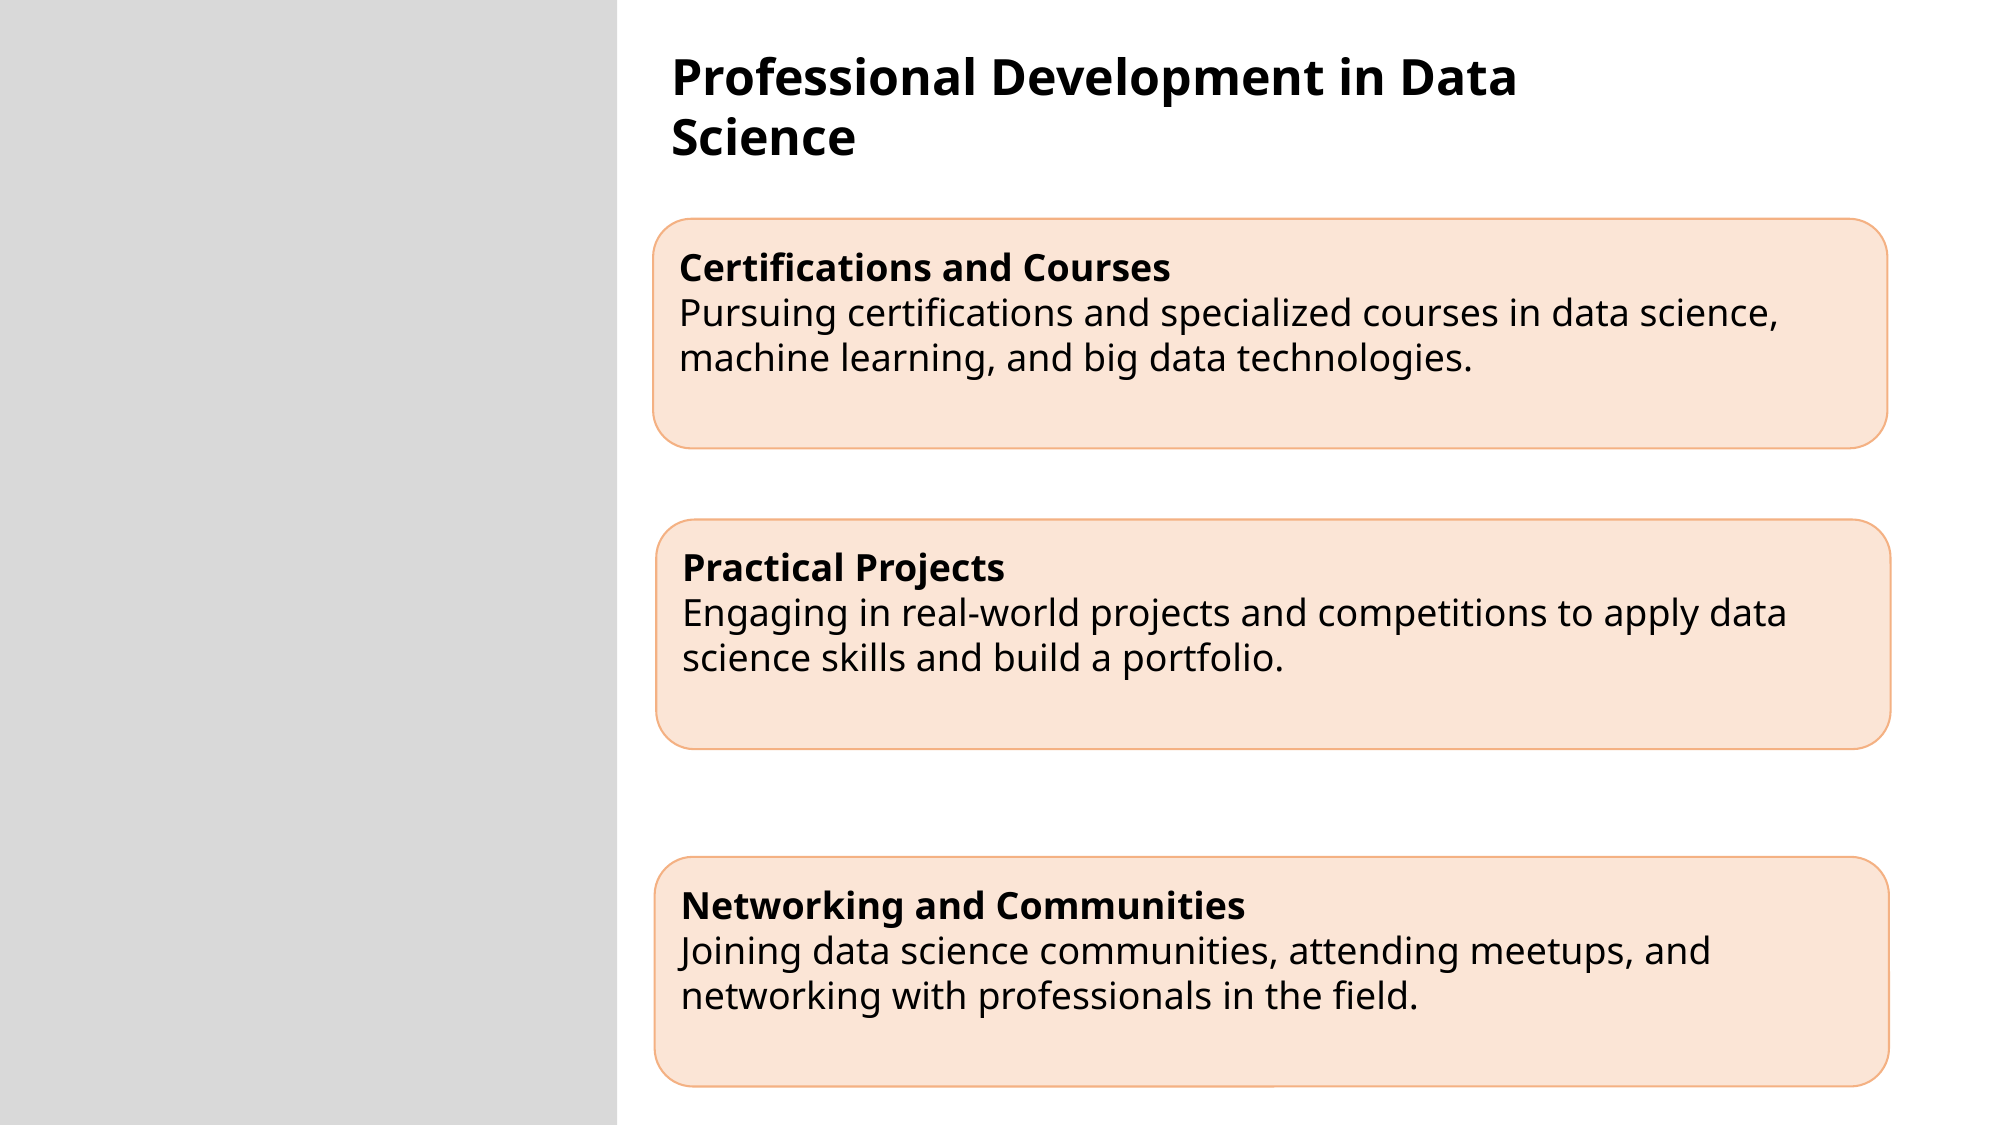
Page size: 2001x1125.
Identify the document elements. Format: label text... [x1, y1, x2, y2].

text_box Networking and Communities Joining data science communities, attending meetups, and networking with professionals in the field. [653, 855, 1891, 1088]
text_box [0, 0, 618, 1125]
text_box Certifications and Courses Pursuing certifications and specialized courses in data science, machine learning, and big data technologies. [652, 217, 1889, 450]
text_box Practical Projects Engaging in real-world projects and competitions to apply data science skills and build a portfolio. [655, 518, 1892, 751]
text_box Professional Development in Data Science [656, 38, 1657, 174]
